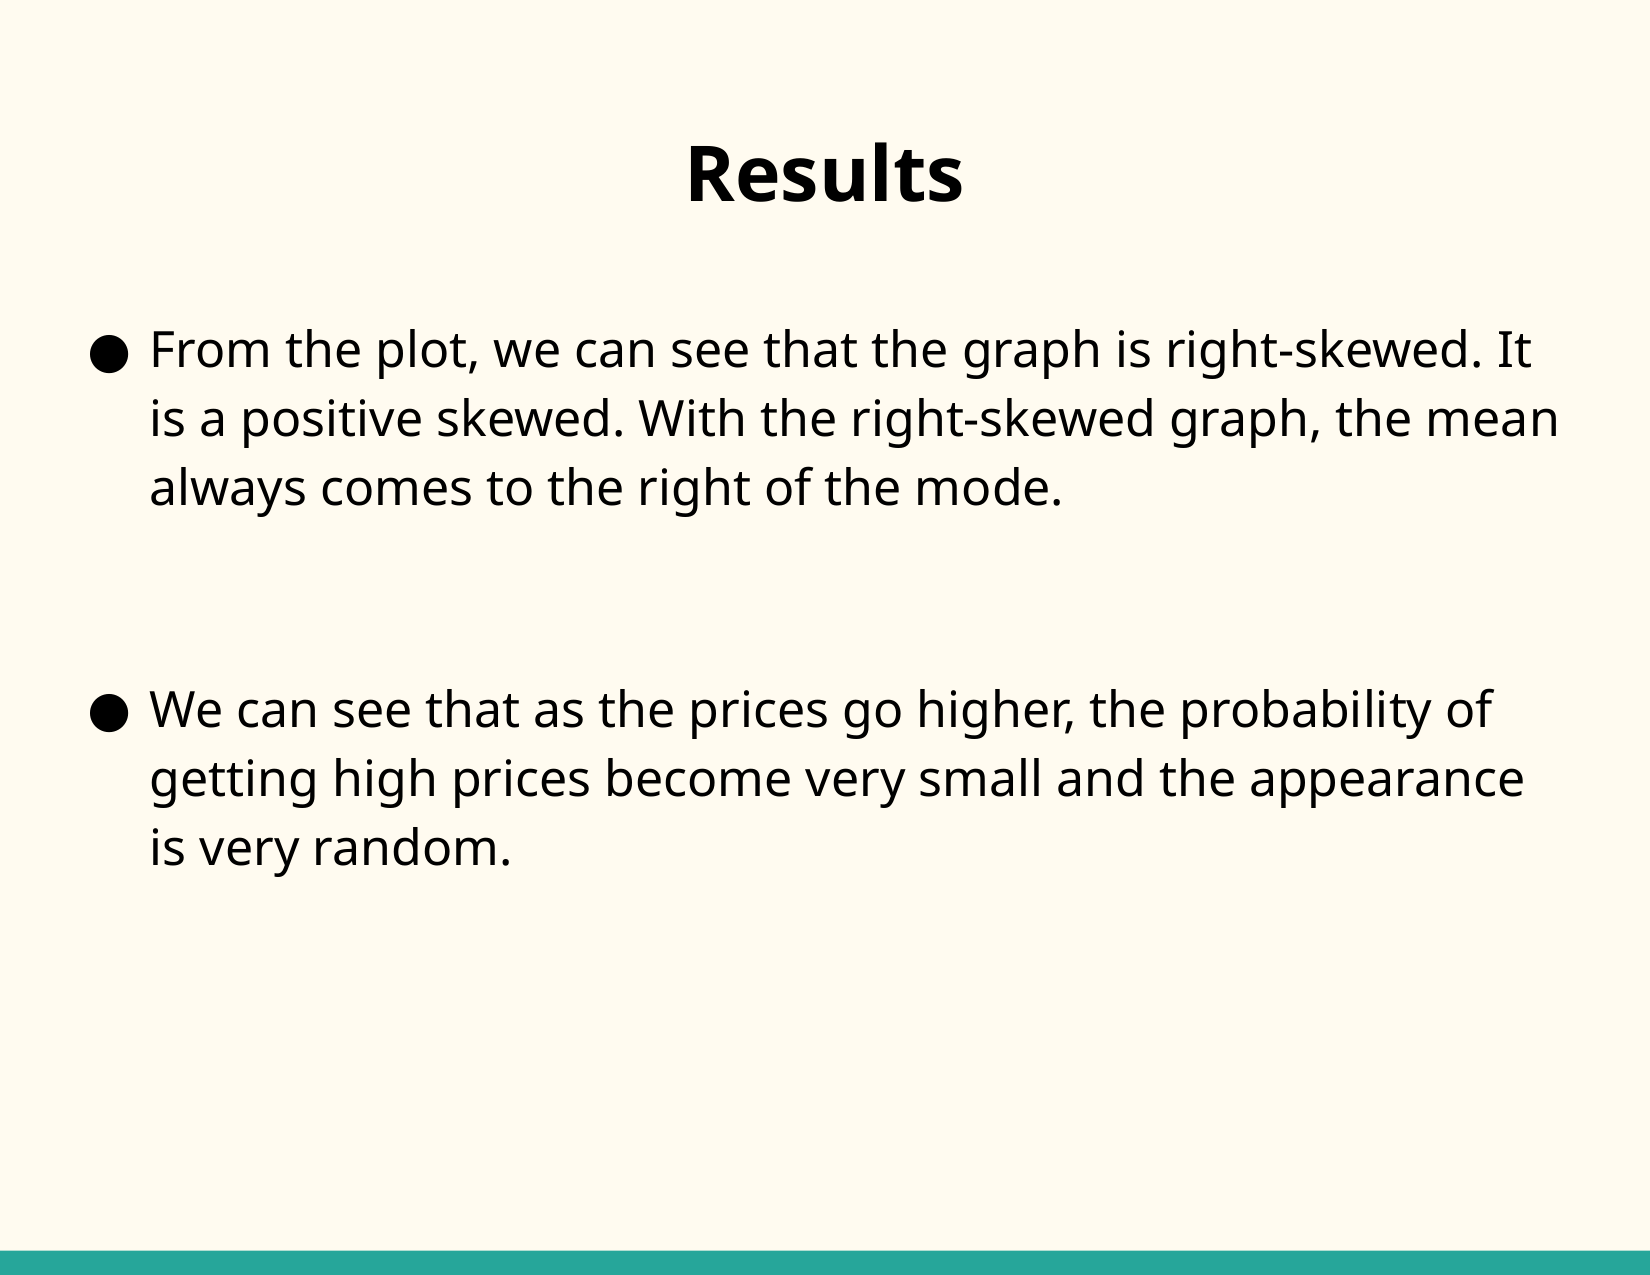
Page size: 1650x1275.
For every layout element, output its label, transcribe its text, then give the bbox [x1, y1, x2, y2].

list From the plot, we can see that the graph is right-skewed. It is a positive skewed. With the right-skewed graph, the mean always comes to the right of the mode. We can see that as the prices go higher, the probability of getting high prices become very small and the appearance is very random. [56, 290, 1594, 1133]
title Results [56, 106, 1594, 259]
